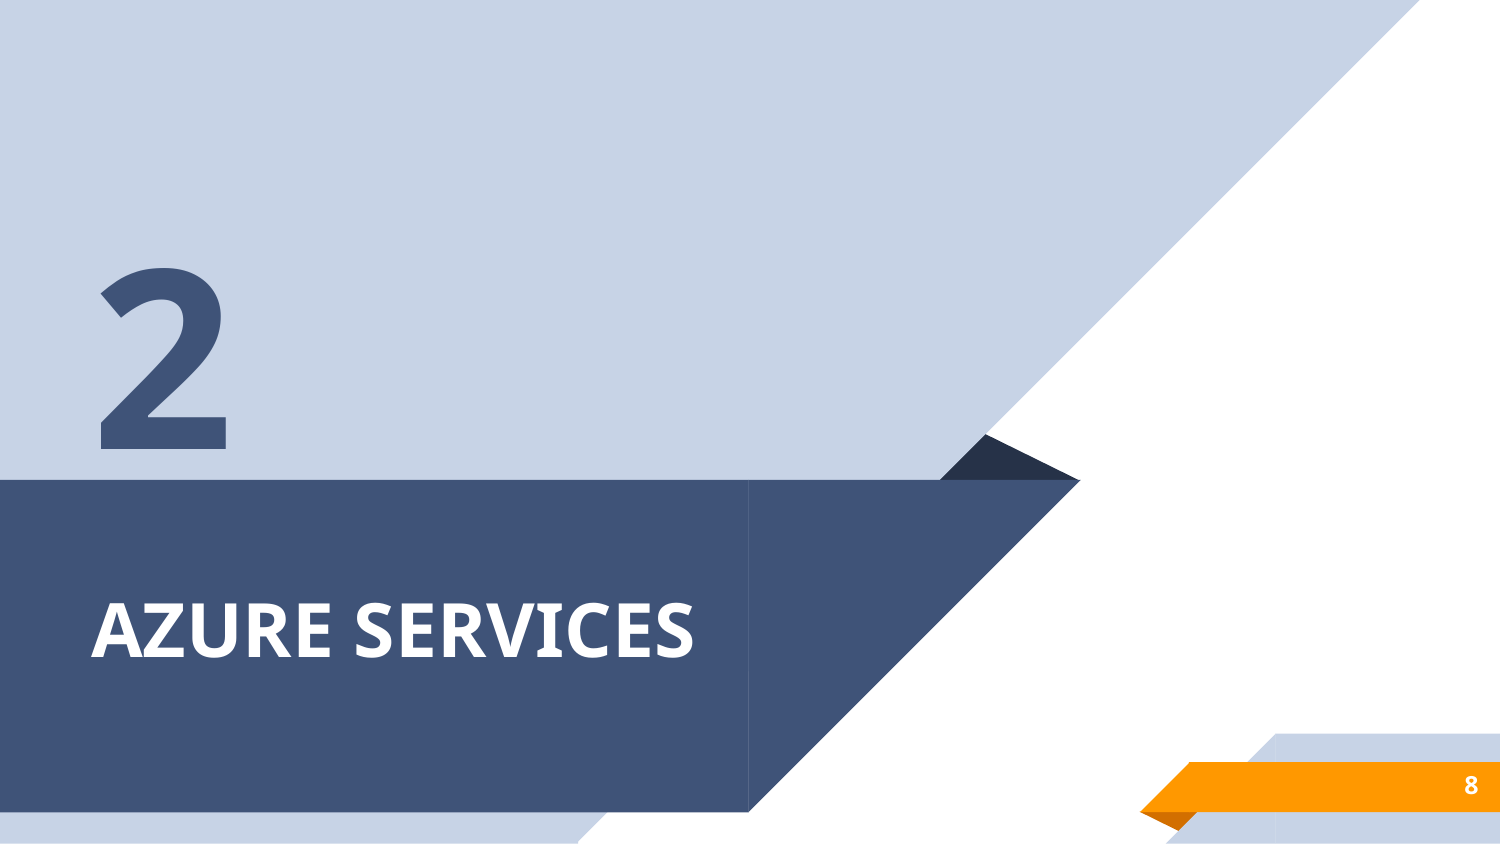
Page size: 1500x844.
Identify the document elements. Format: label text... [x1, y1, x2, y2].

title AZURE SERVICES [76, 497, 825, 688]
text_box 2 [76, 0, 434, 515]
slide_number 8 [1249, 760, 1494, 813]
